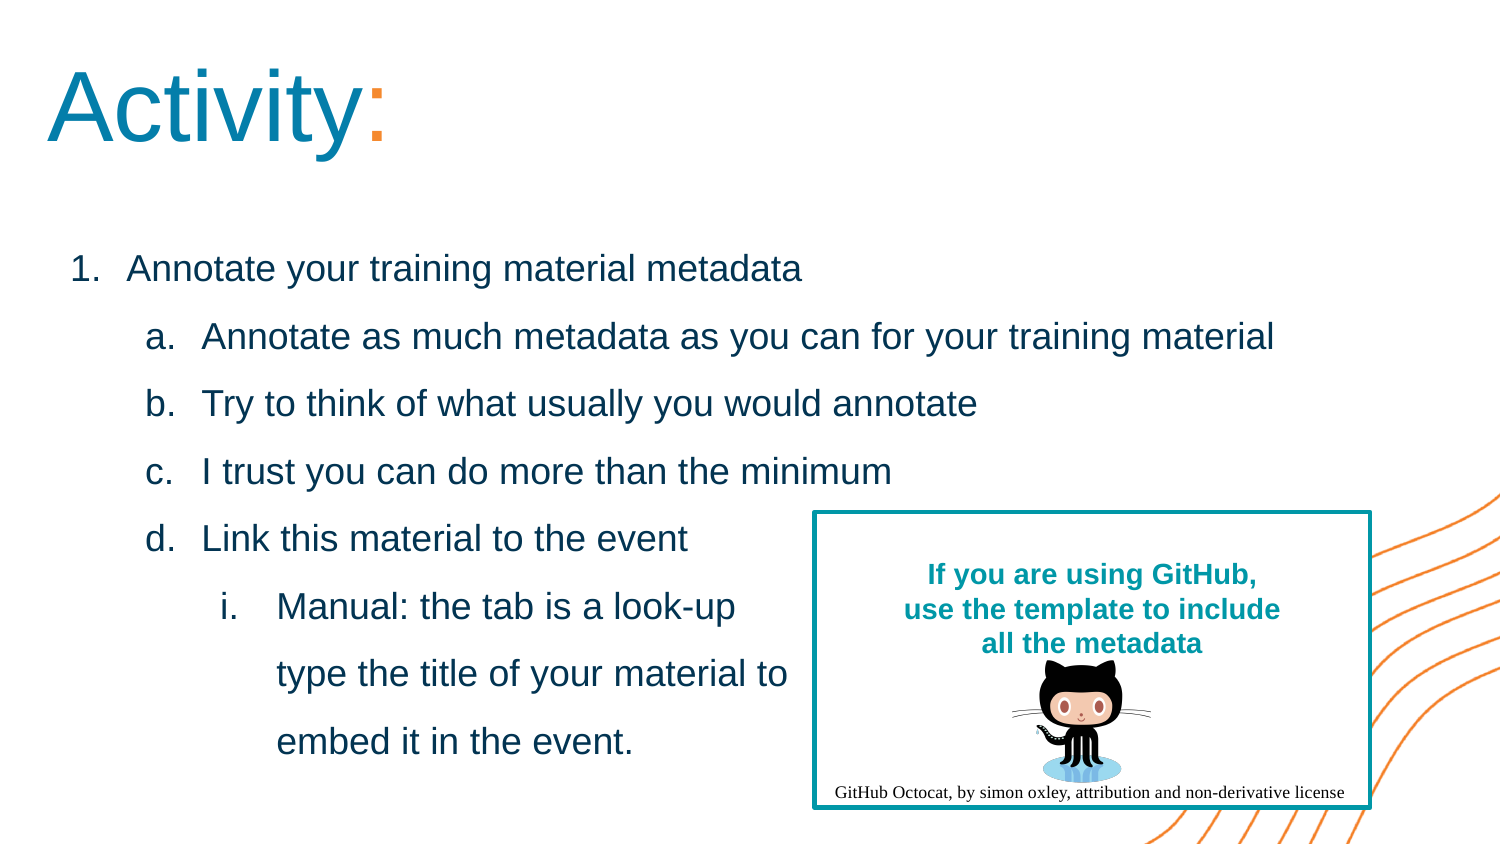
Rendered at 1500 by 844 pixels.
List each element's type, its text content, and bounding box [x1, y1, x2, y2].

picture [1012, 652, 1152, 791]
text_box Annotate your training material metadata Annotate as much metadata as you can for your training material Try to think of what usually you would annotate I trust you can do more than the minimum Link this material to the event Manual: the tab is a look-up type the title of your material to embed it in the event. [36, 206, 1500, 822]
text_box GitHub Octocat, by simon oxley, attribution and non-derivative license [814, 769, 1370, 813]
text_box If you are using GitHub, use the template to include all the metadata [814, 511, 1370, 769]
text_box Activity: [32, 26, 1500, 165]
picture [985, 822, 1500, 844]
